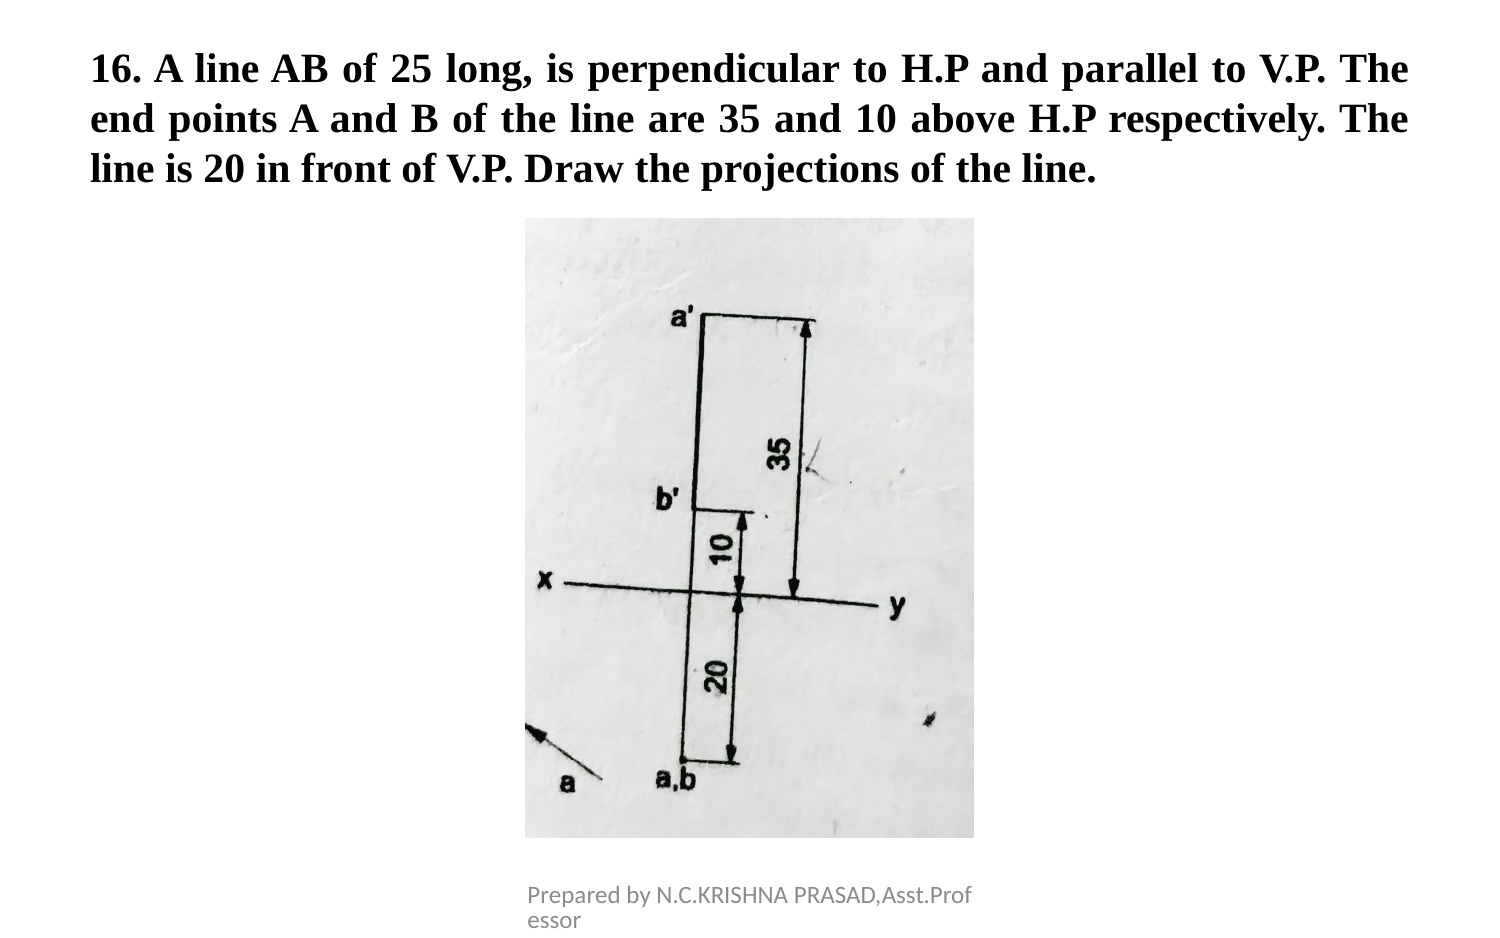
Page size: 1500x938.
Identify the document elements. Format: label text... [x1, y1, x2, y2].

footer Prepared by N.C.KRISHNA PRASAD,Asst.Professor [512, 868, 988, 919]
title 16. A line AB of 25 long, is perpendicular to H.P and parallel to V.P. The end points A and B of the line are 35 and 10 above H.P respectively. The line is 20 in front of V.P. Draw the projections of the line. [75, 37, 1425, 194]
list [525, 218, 975, 838]
